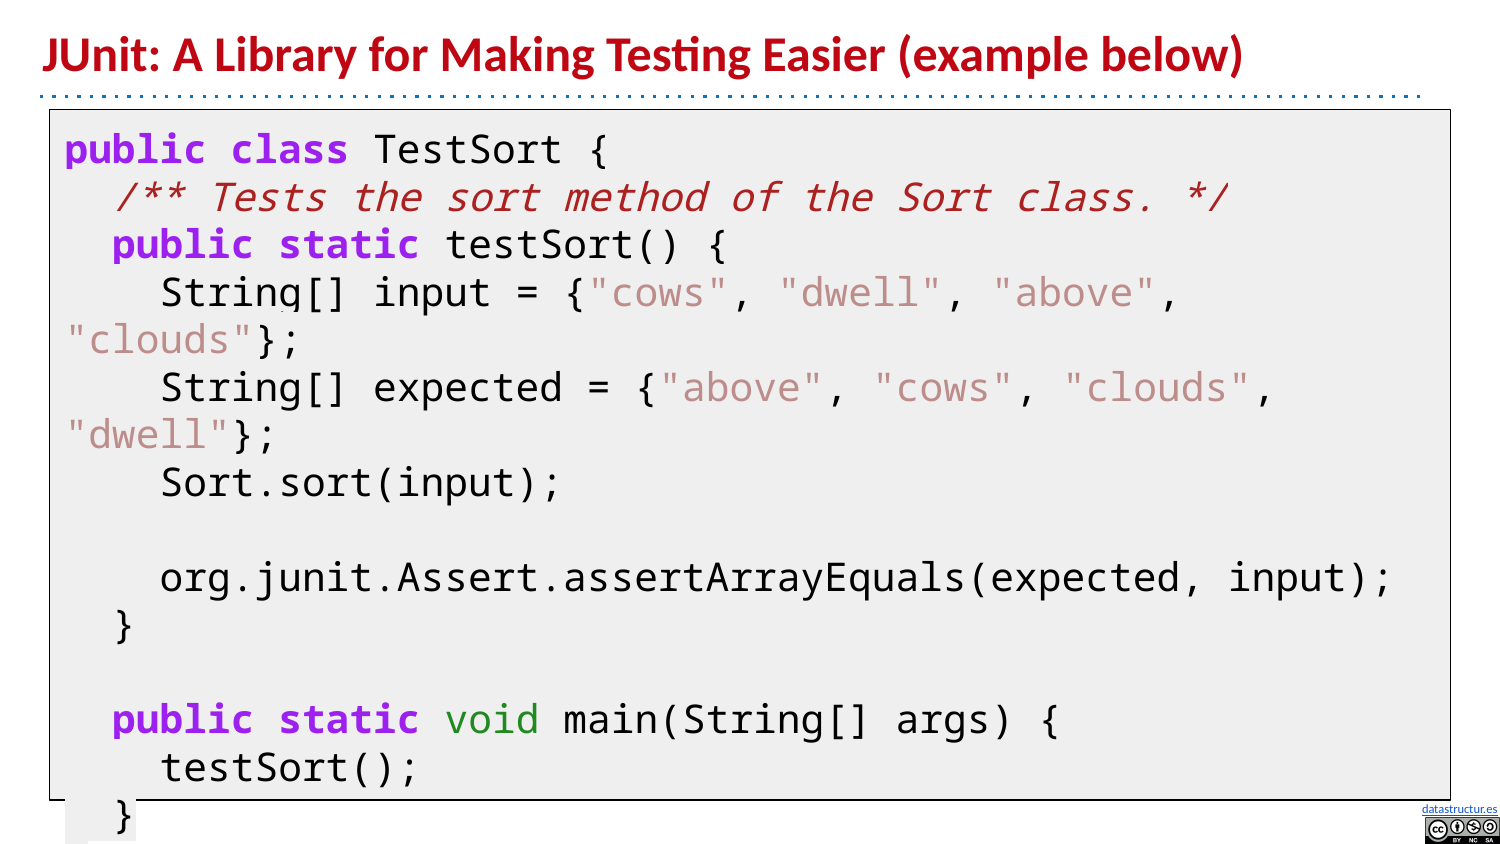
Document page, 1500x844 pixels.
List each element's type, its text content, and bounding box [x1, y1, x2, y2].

text_box public class TestSort { /** Tests the sort method of the Sort class. */ public static testSort() { String[] input = {"cows", "dwell", "above", "clouds"}; String[] expected = {"above", "cows", "clouds", "dwell"}; Sort.sort(input); org.junit.Assert.assertArrayEquals(expected, input); } public static void main(String[] args) { testSort(); } } [49, 109, 1451, 801]
title JUnit: A Library for Making Testing Easier (example below) [27, 15, 1378, 97]
picture [1425, 817, 1500, 844]
